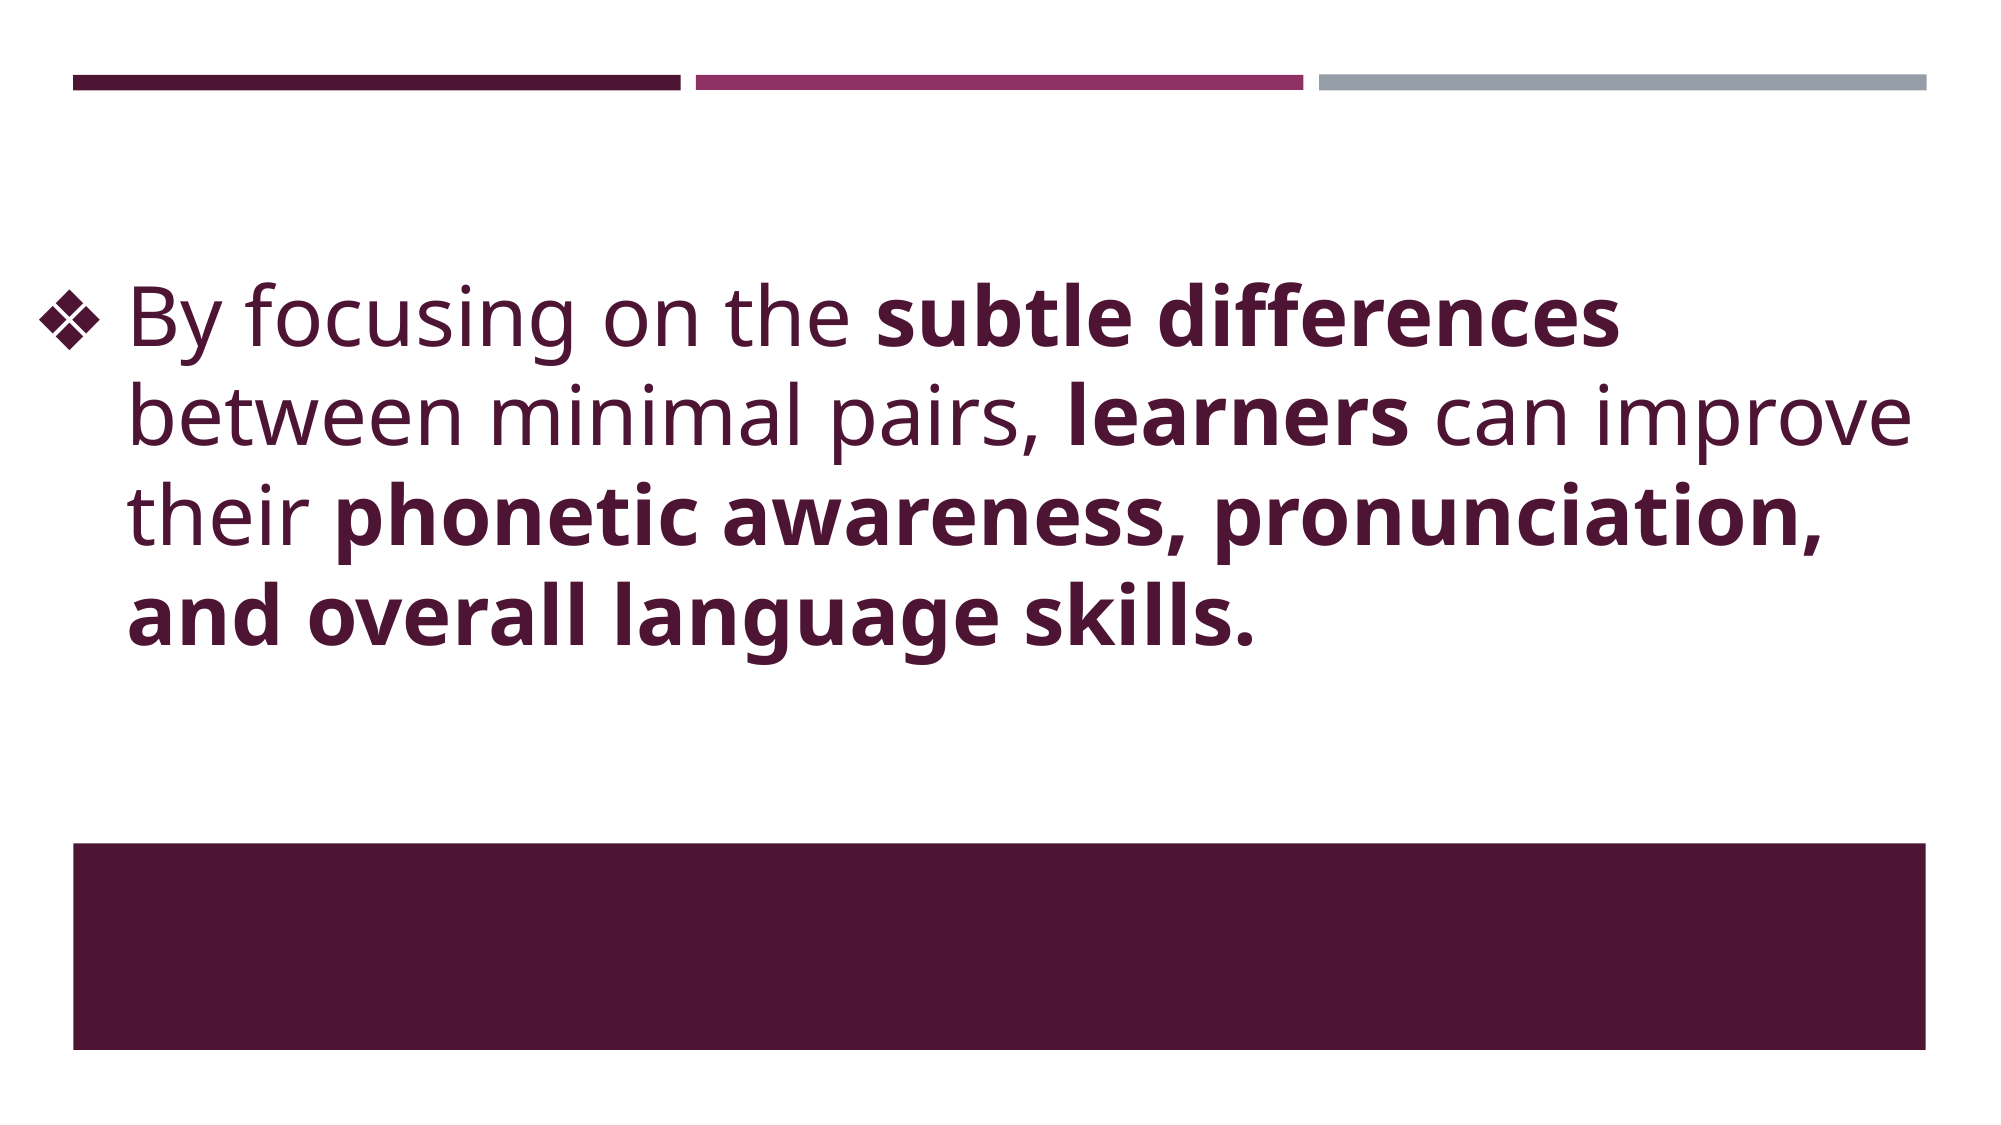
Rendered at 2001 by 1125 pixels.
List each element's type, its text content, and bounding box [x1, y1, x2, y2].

title By focusing on the subtle differences between minimal pairs, learners can improve their phonetic awareness, pronunciation, and overall language skills. [17, 116, 1938, 670]
